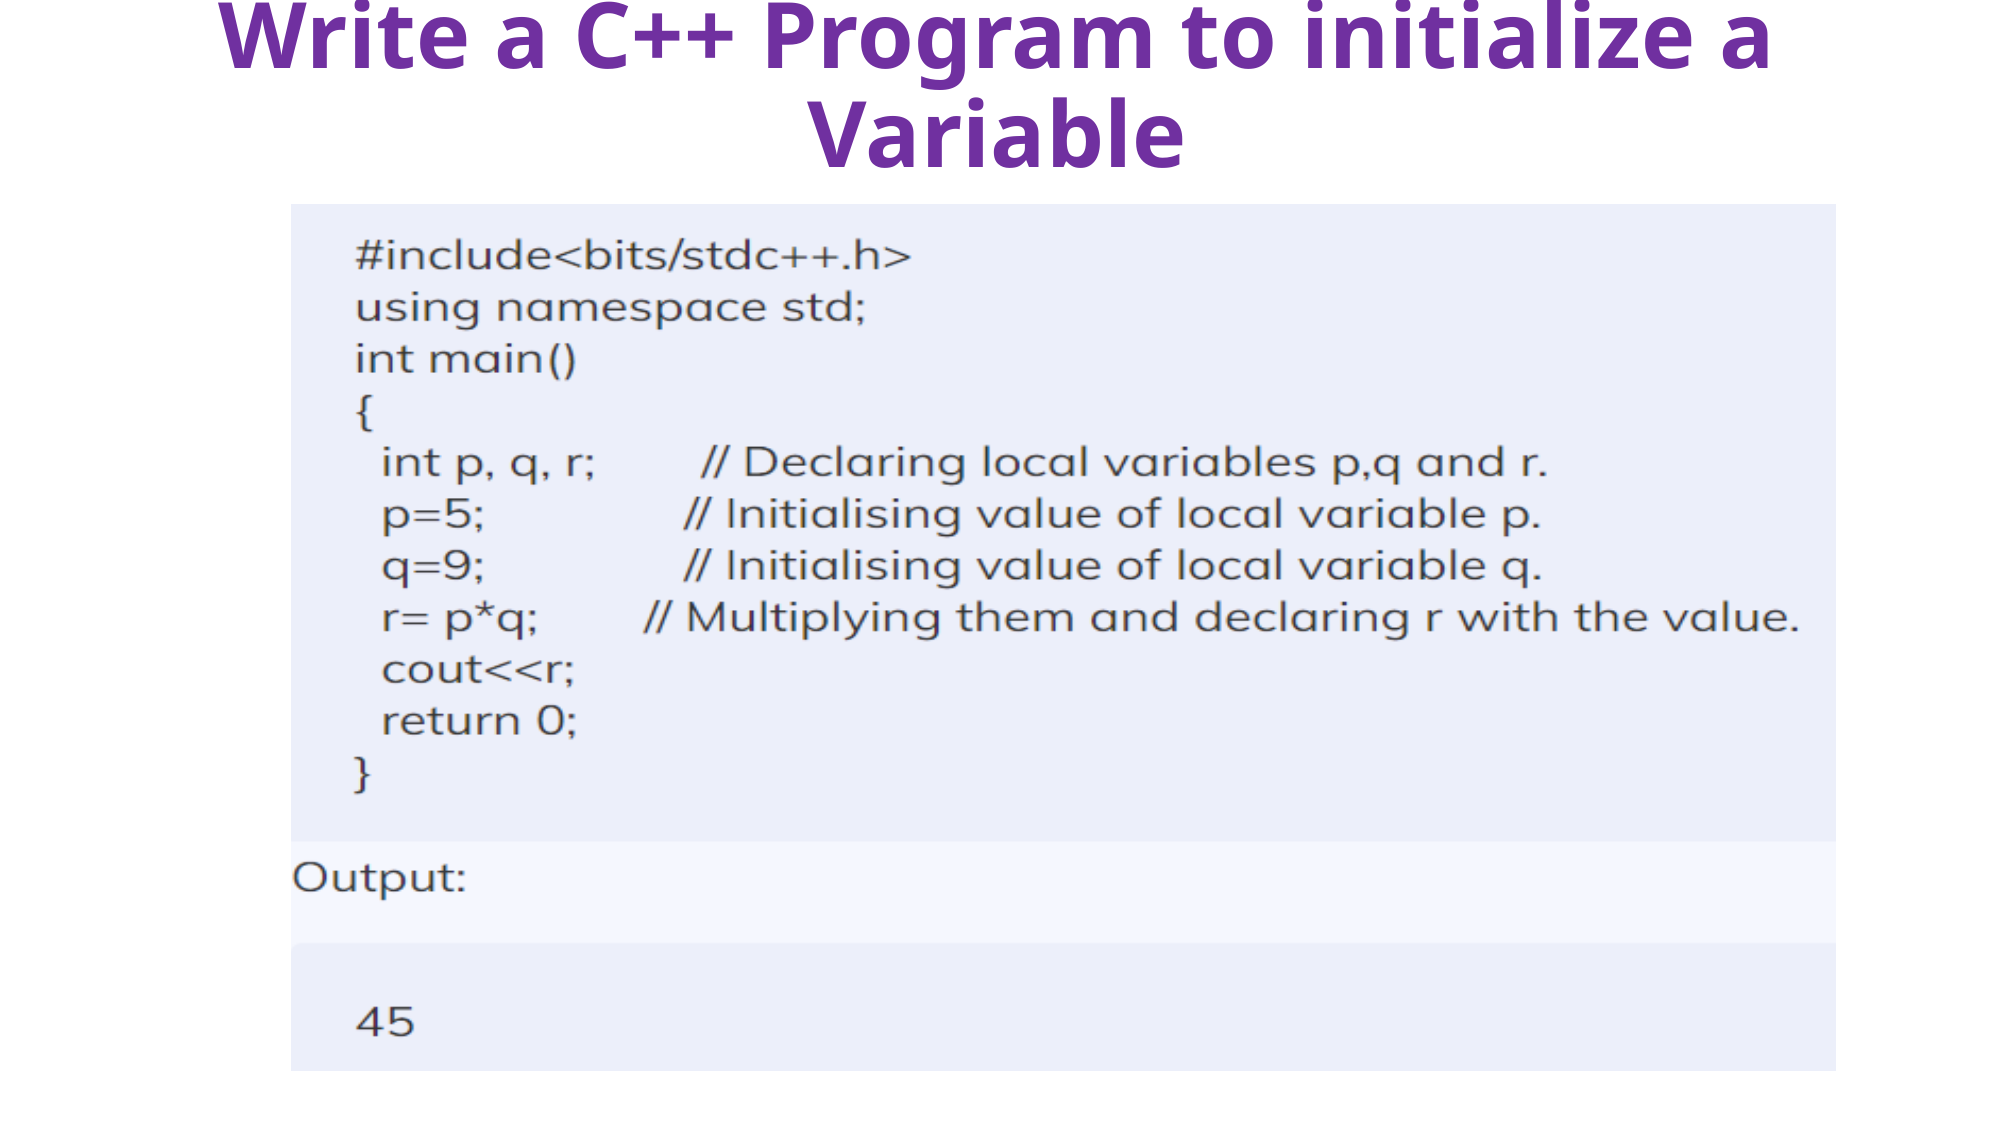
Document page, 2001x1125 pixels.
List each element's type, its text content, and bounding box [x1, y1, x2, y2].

picture [291, 204, 1836, 1071]
title Write a C++ Program to initialize a Variable [134, 29, 1860, 148]
